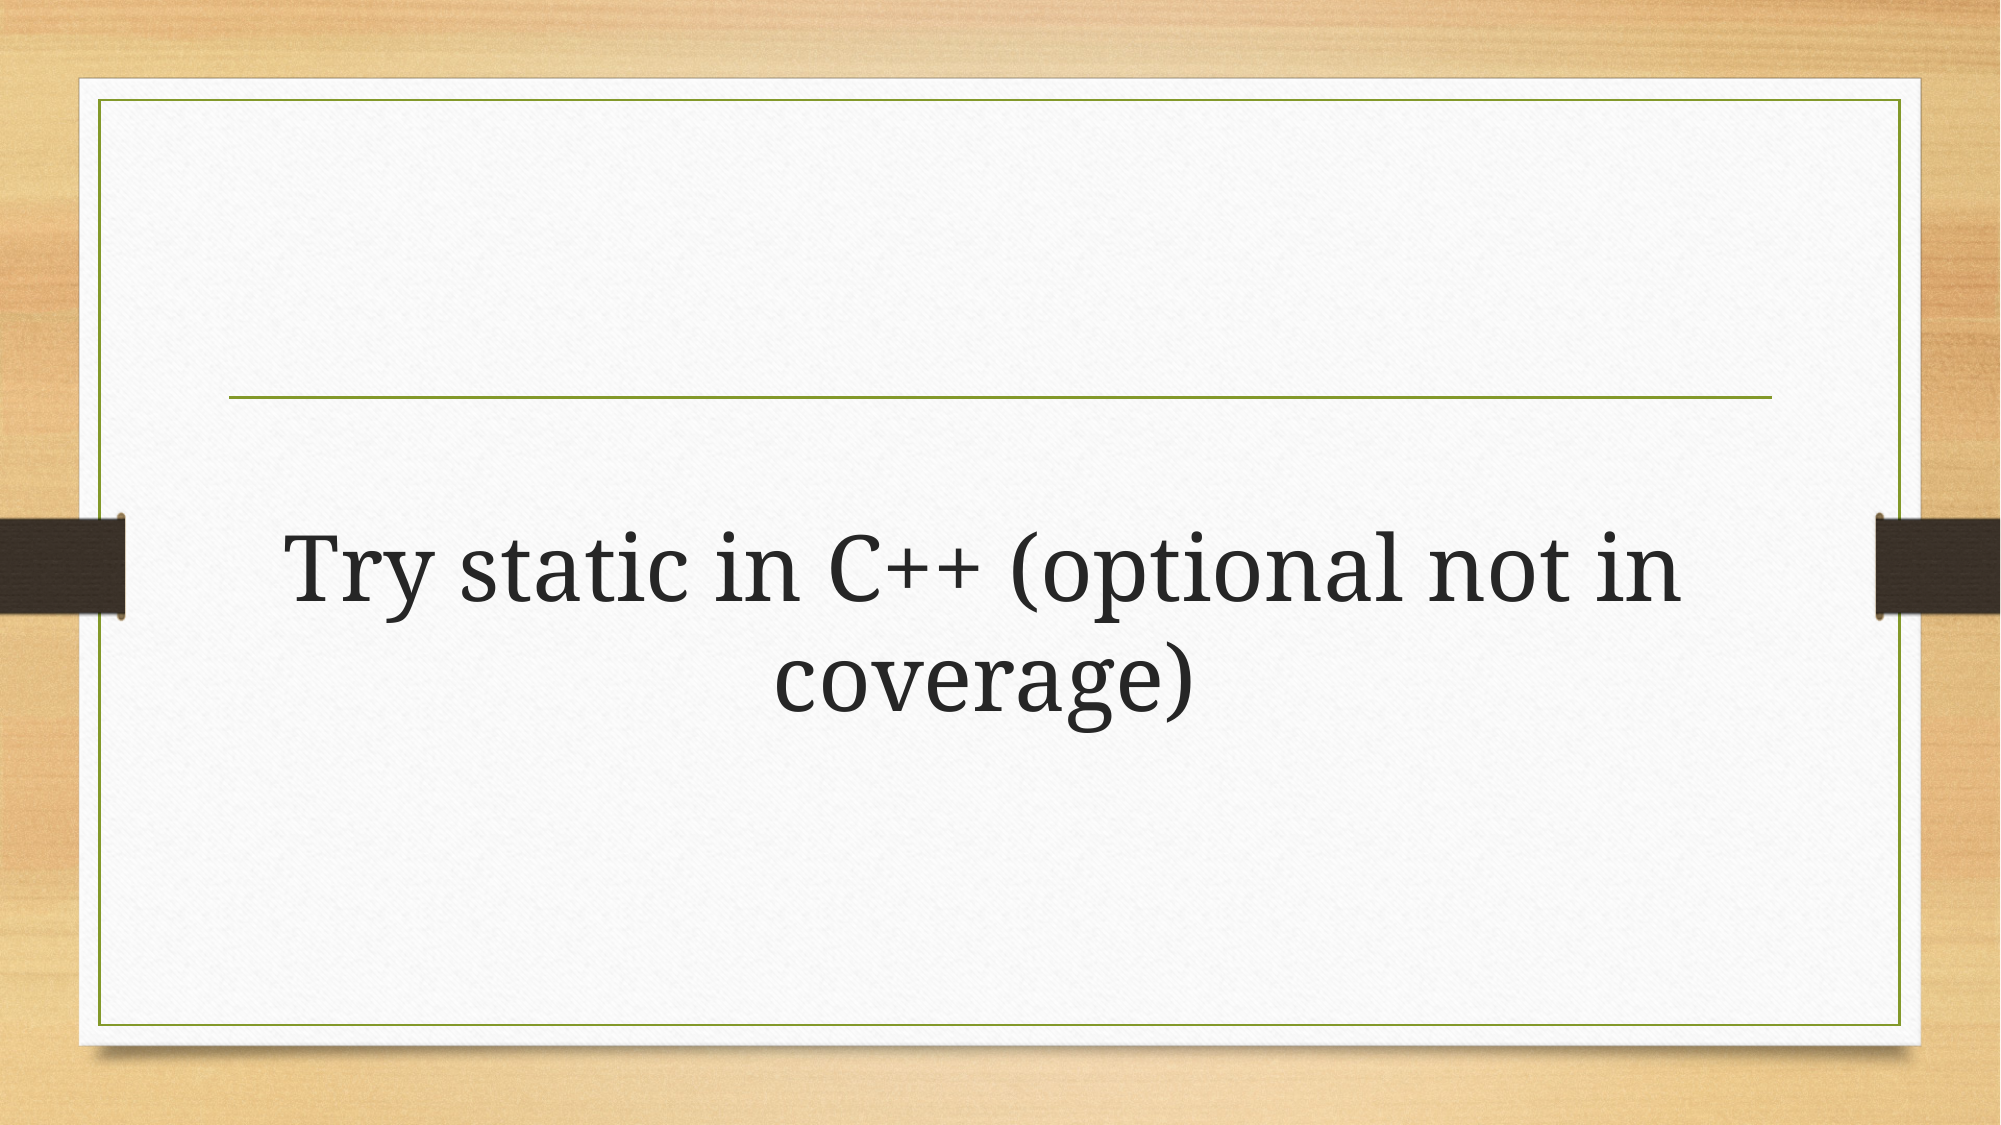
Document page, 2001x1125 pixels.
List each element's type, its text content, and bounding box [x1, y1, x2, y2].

title Try static in C++ (optional not in coverage) [197, 512, 1773, 727]
picture [0, 0, 2001, 1125]
